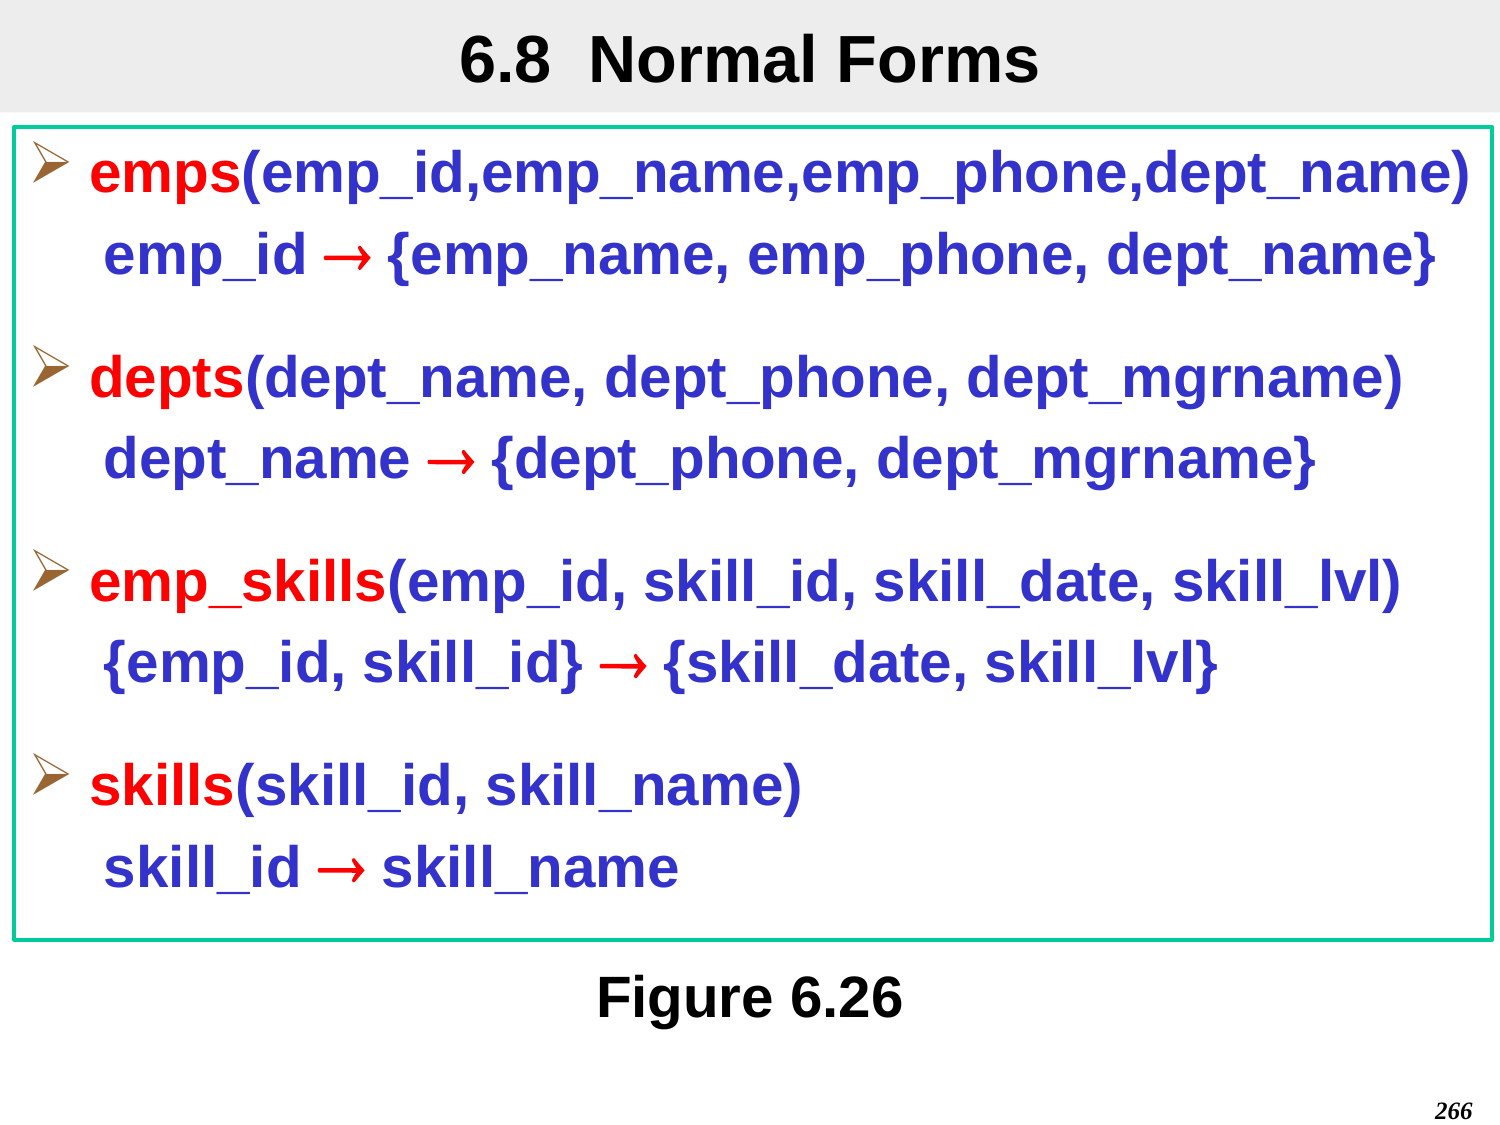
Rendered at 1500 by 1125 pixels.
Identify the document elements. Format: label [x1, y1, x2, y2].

text_box [50, 952, 1450, 1037]
title [0, 0, 1500, 113]
list [14, 126, 1493, 940]
text_box [1174, 1087, 1488, 1125]
